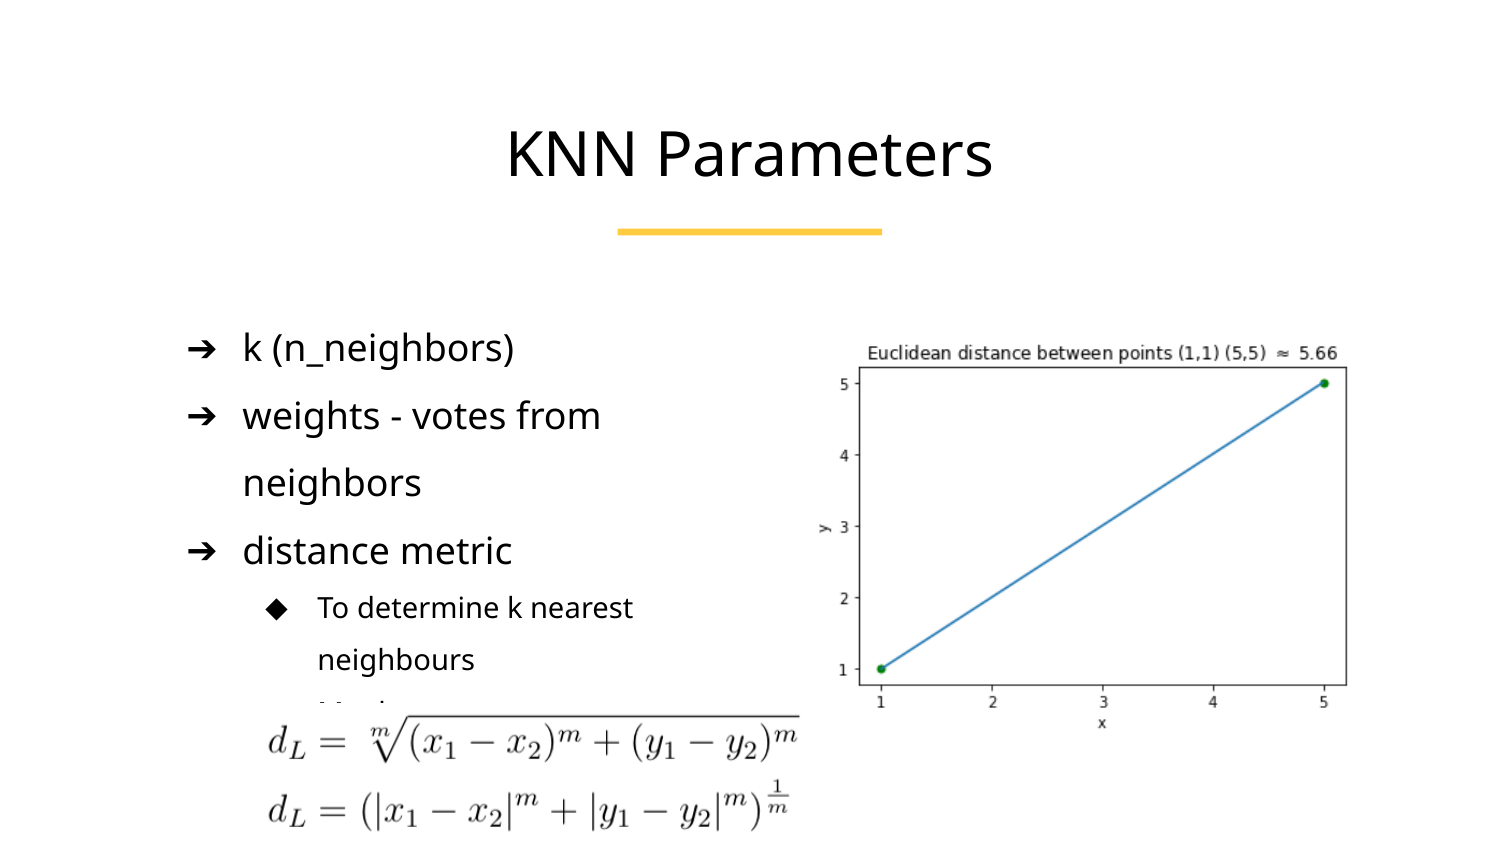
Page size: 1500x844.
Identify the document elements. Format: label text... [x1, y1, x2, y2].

text_box k (n_neighbors) weights - votes from neighbors distance metric To determine k nearest neighbours Manhattan Euclidean L_m [152, 286, 807, 786]
picture [808, 331, 1356, 740]
text_box [617, 228, 883, 236]
text_box KNN Parameters [0, 99, 1500, 198]
picture [259, 702, 807, 841]
